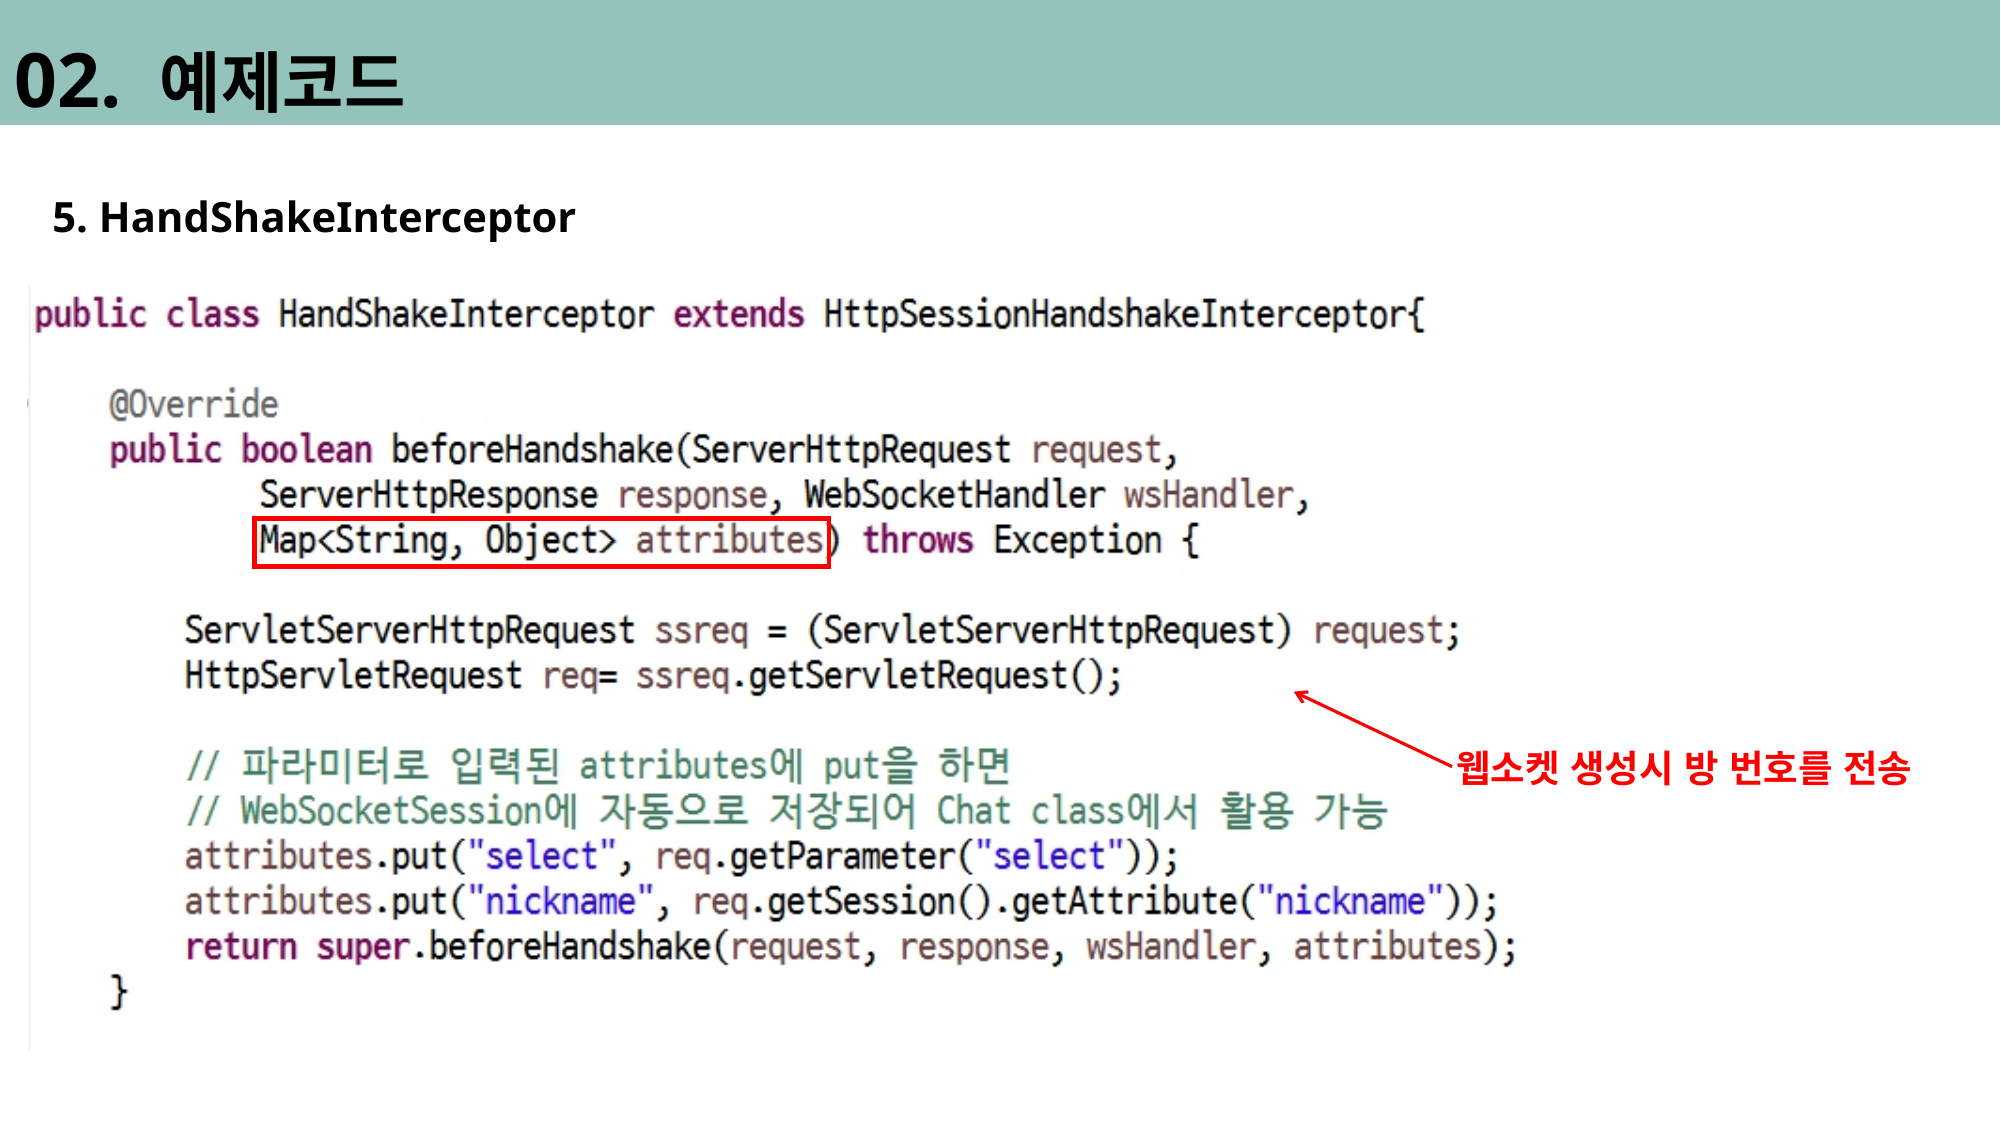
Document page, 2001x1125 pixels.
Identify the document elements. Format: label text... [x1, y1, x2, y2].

picture [27, 286, 1561, 1050]
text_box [1293, 691, 1453, 767]
text_box 02. 예제코드 [0, 24, 1415, 130]
text_box 5. HandShakeInterceptor [37, 183, 1452, 249]
text_box 웹소켓 생성시 방 번호를 전송 [1561, 737, 2000, 798]
